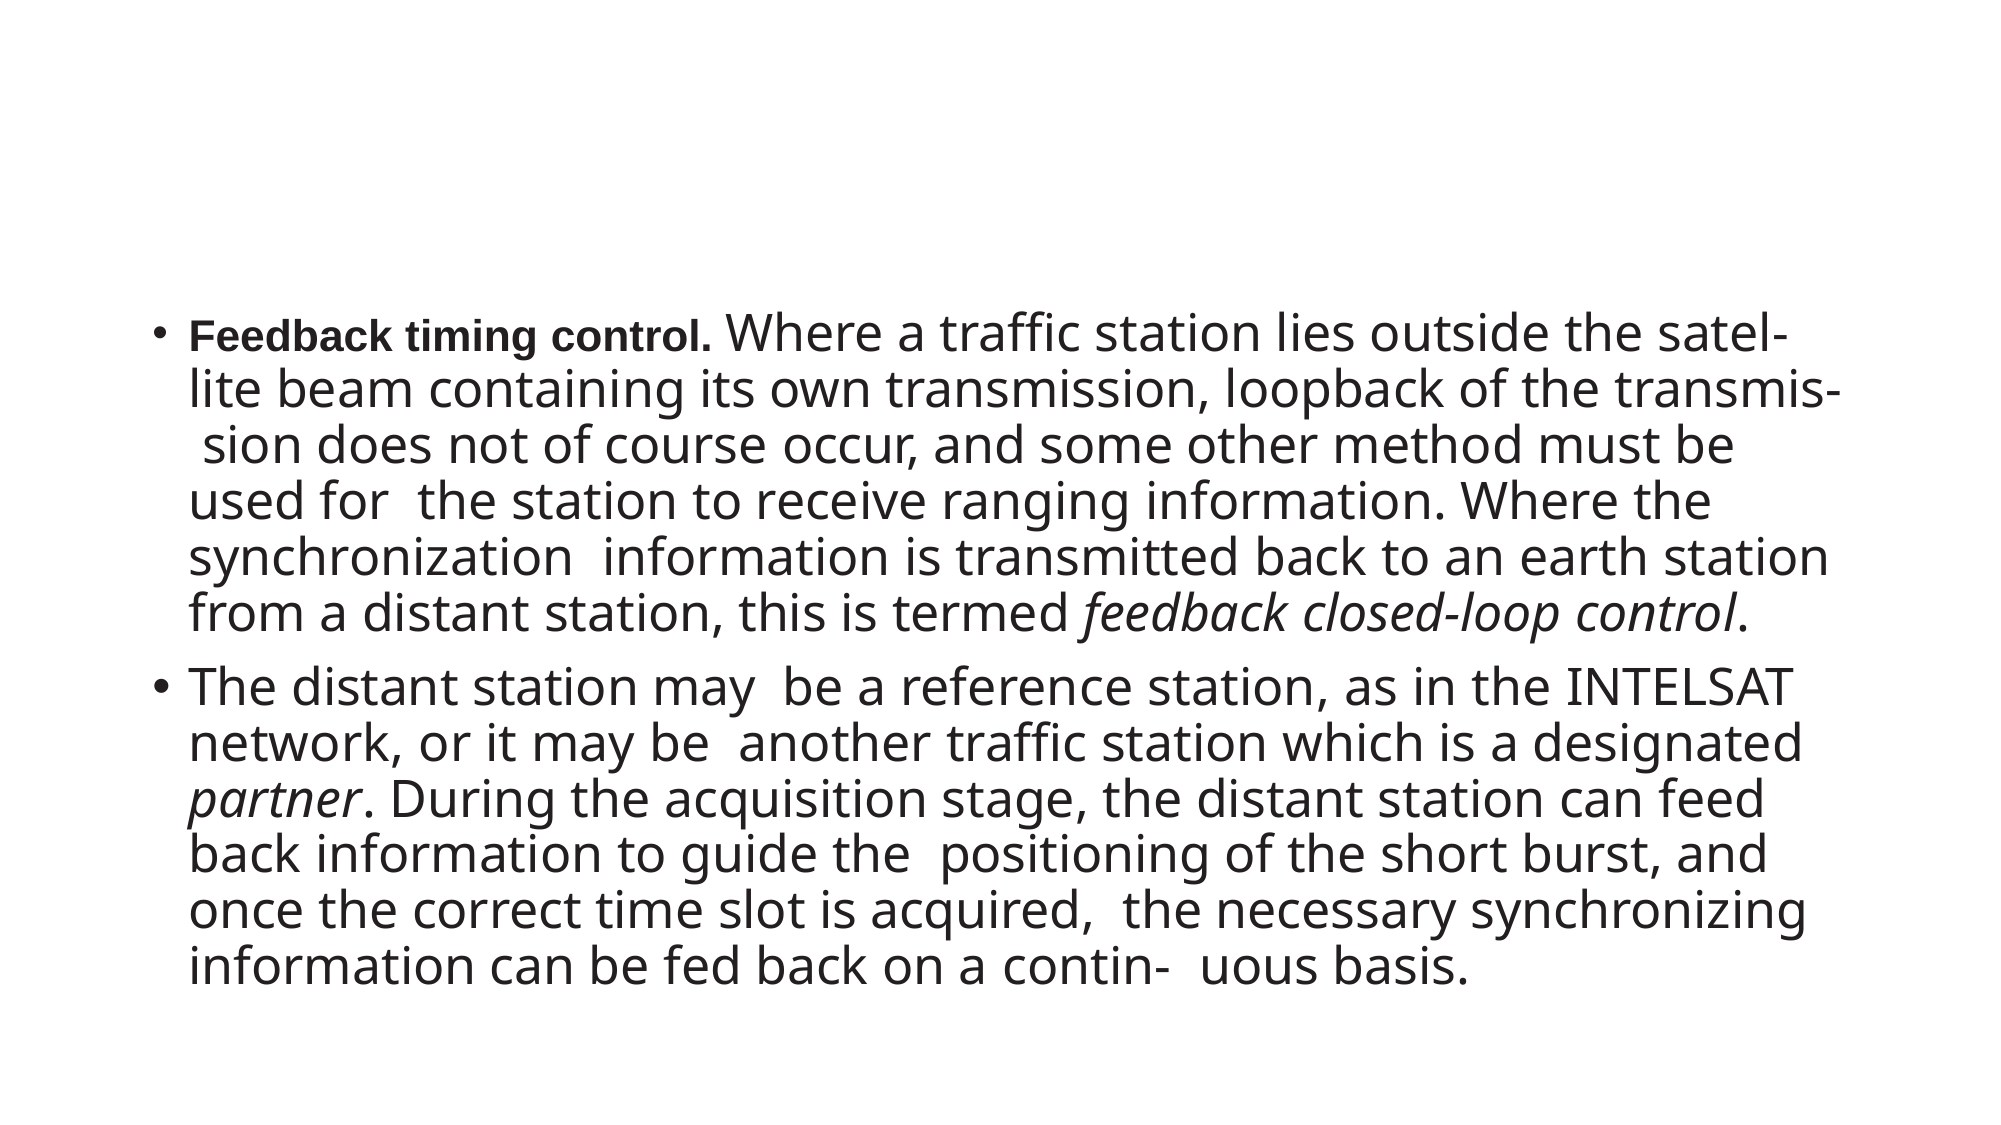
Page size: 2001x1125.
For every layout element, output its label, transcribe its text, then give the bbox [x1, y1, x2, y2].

list Feedback timing control. Where a traffic station lies outside the satel- lite beam containing its own transmission, loopback of the transmis- sion does not of course occur, and some other method must be used for the station to receive ranging information. Where the synchronization information is transmitted back to an earth station from a distant station, this is termed feedback closed-loop control. The distant station may be a reference station, as in the INTELSAT network, or it may be another traffic station which is a designated partner. During the acquisition stage, the distant station can feed back information to guide the positioning of the short burst, and once the correct time slot is acquired, the necessary synchronizing information can be fed back on a contin- uous basis. [137, 299, 1863, 1014]
